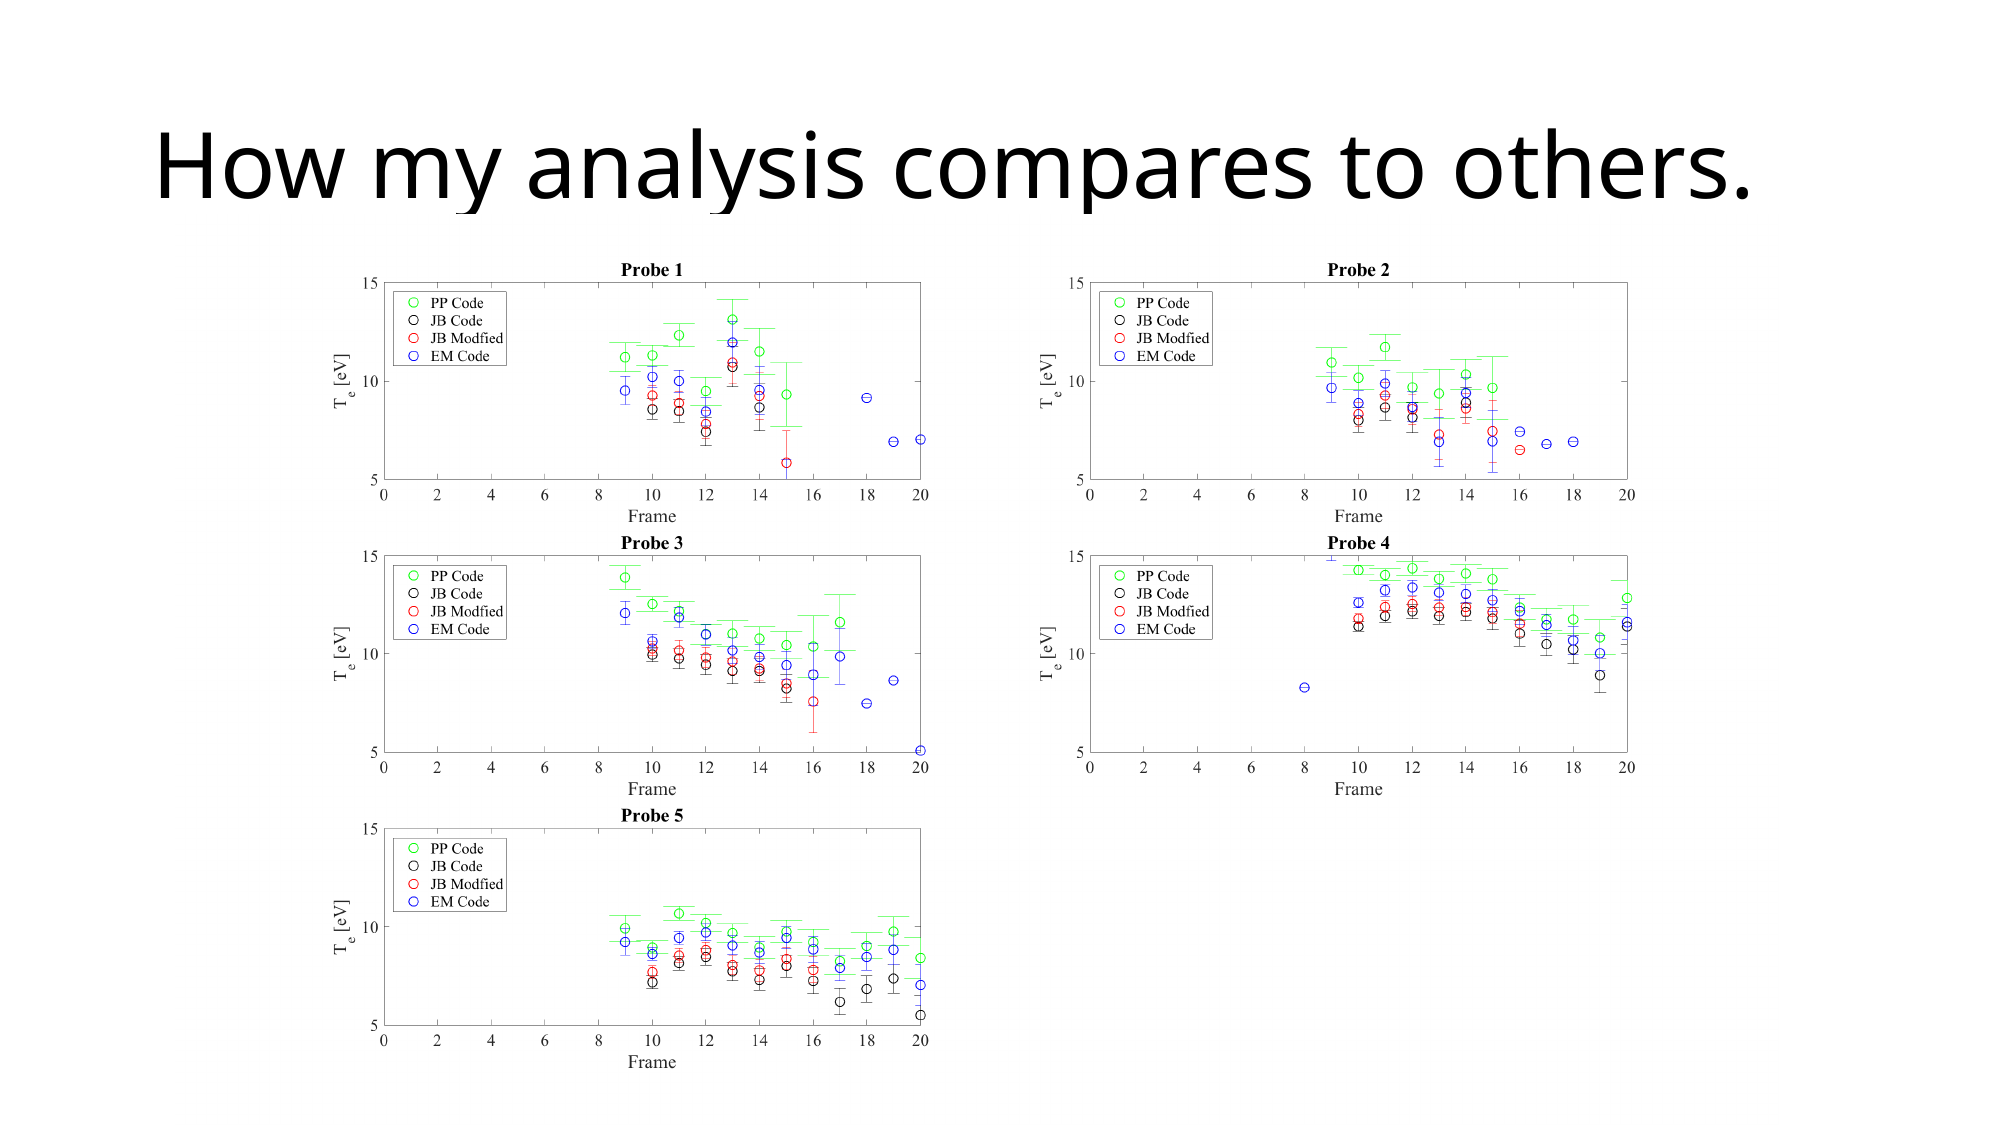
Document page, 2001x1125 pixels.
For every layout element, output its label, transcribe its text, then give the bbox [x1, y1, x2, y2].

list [175, 214, 1779, 1125]
title How my analysis compares to others. [137, 59, 1863, 278]
